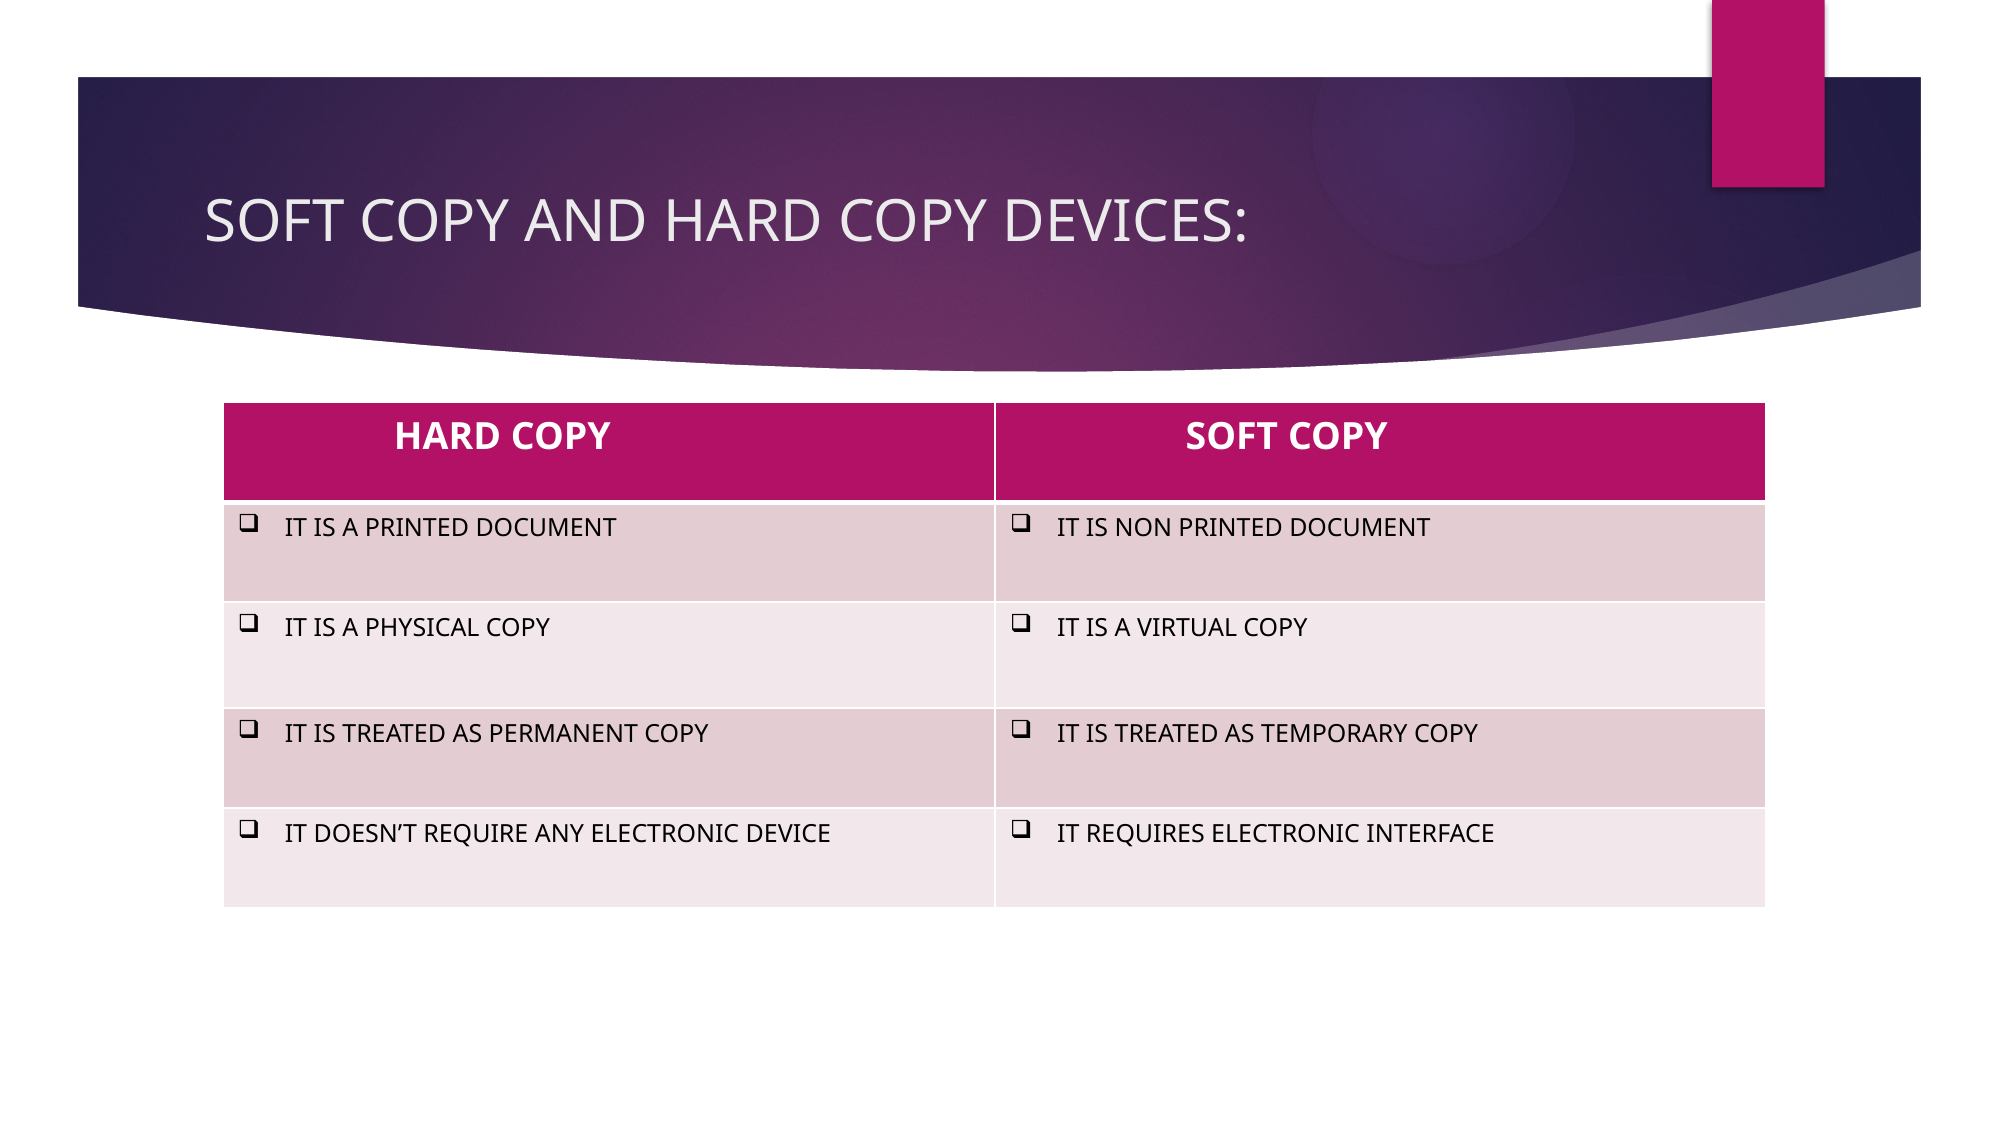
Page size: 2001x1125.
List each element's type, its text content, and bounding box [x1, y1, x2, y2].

table_header SOFT COPY [996, 403, 1765, 500]
table_cell IT IS TREATED AS TEMPORARY COPY [996, 709, 1765, 807]
table_cell IT IS NON PRINTED DOCUMENT [996, 505, 1765, 601]
table_cell IT IS TREATED AS PERMANENT COPY [224, 709, 994, 807]
table_header HARD COPY [224, 403, 994, 500]
table_cell IT DOESN’T REQUIRE ANY ELECTRONIC DEVICE [224, 809, 994, 907]
title SOFT COPY AND HARD COPY DEVICES: [189, 159, 1627, 276]
table_cell IT IS A PRINTED DOCUMENT [224, 505, 994, 601]
table_cell IT IS A VIRTUAL COPY [996, 603, 1765, 707]
table_cell IT REQUIRES ELECTRONIC INTERFACE [996, 809, 1765, 907]
table_cell IT IS A PHYSICAL COPY [224, 603, 994, 707]
